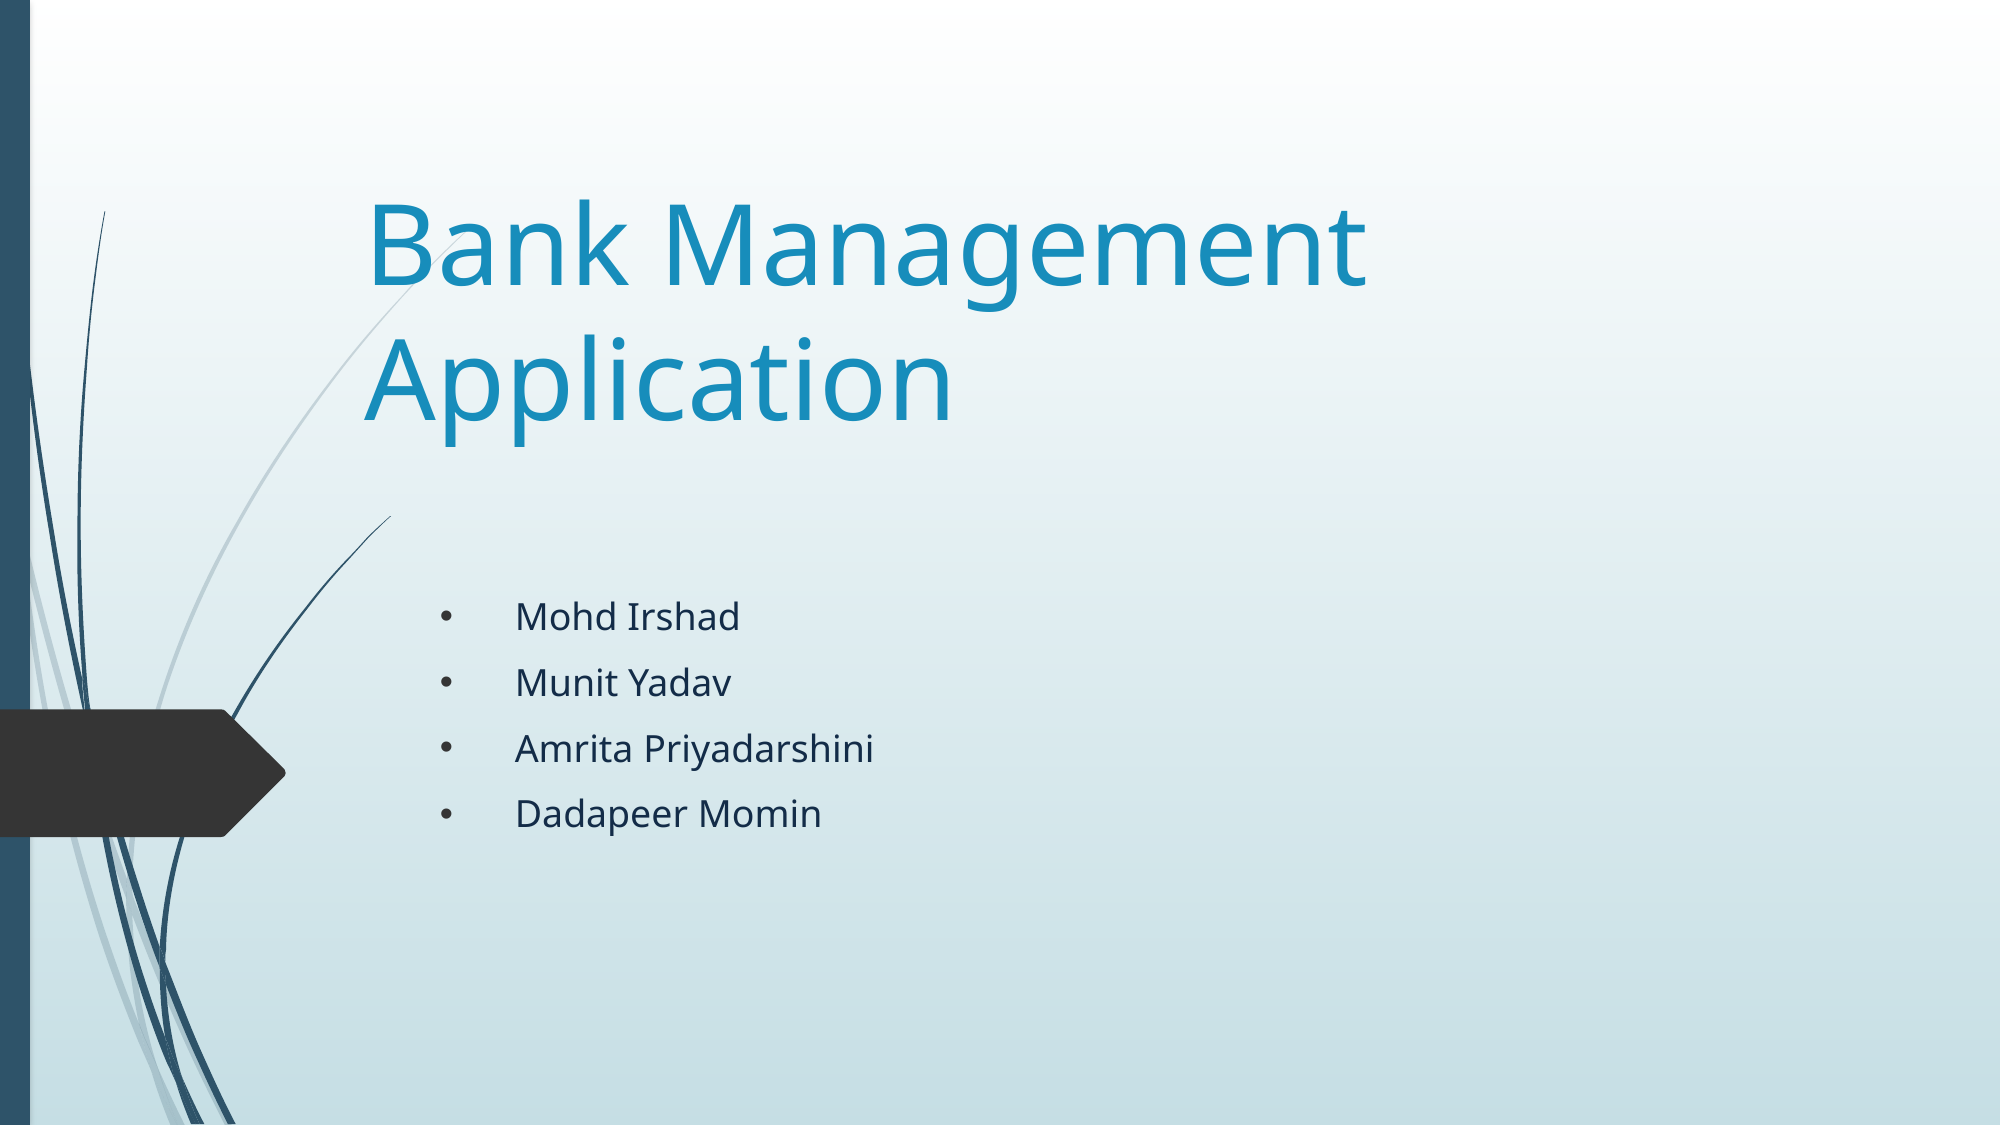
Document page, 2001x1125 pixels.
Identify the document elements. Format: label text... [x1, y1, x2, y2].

subtitle Mohd Irshad Munit Yadav Amrita Priyadarshini Dadapeer Momin [424, 585, 1888, 969]
title Bank Management Application [349, 79, 1813, 451]
